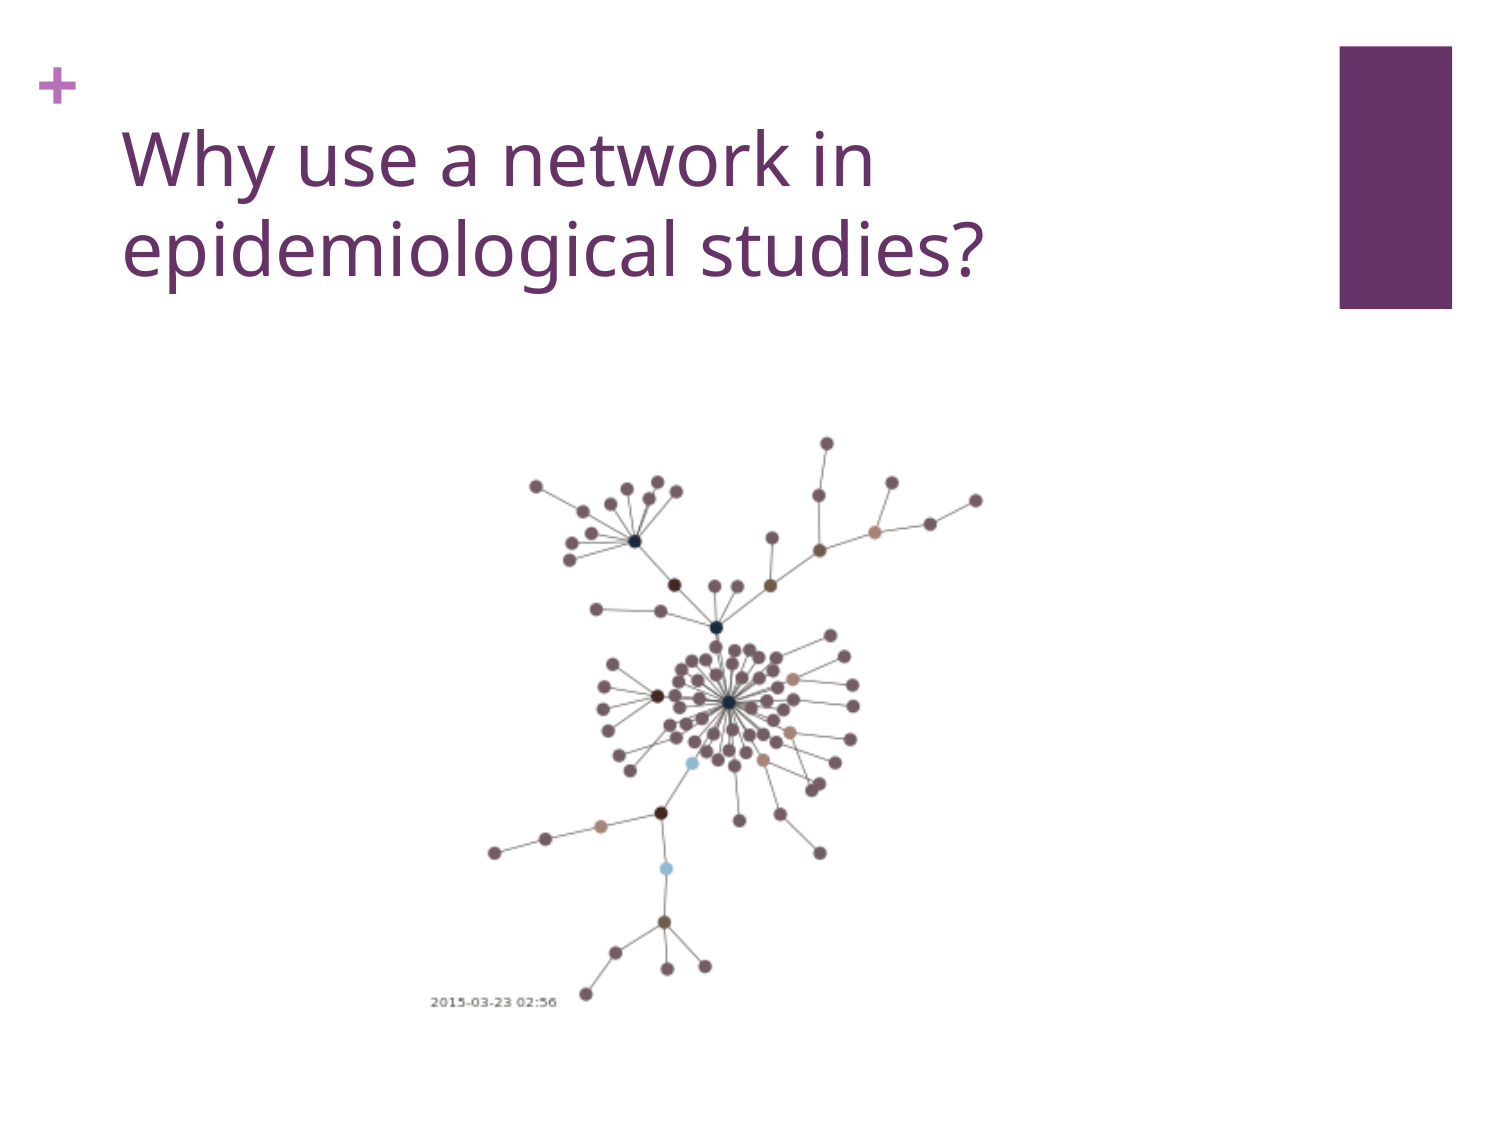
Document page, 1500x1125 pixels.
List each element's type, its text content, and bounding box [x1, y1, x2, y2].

picture [74, 360, 1326, 1080]
text_box Why use a network in epidemiological studies? [106, 104, 1347, 288]
